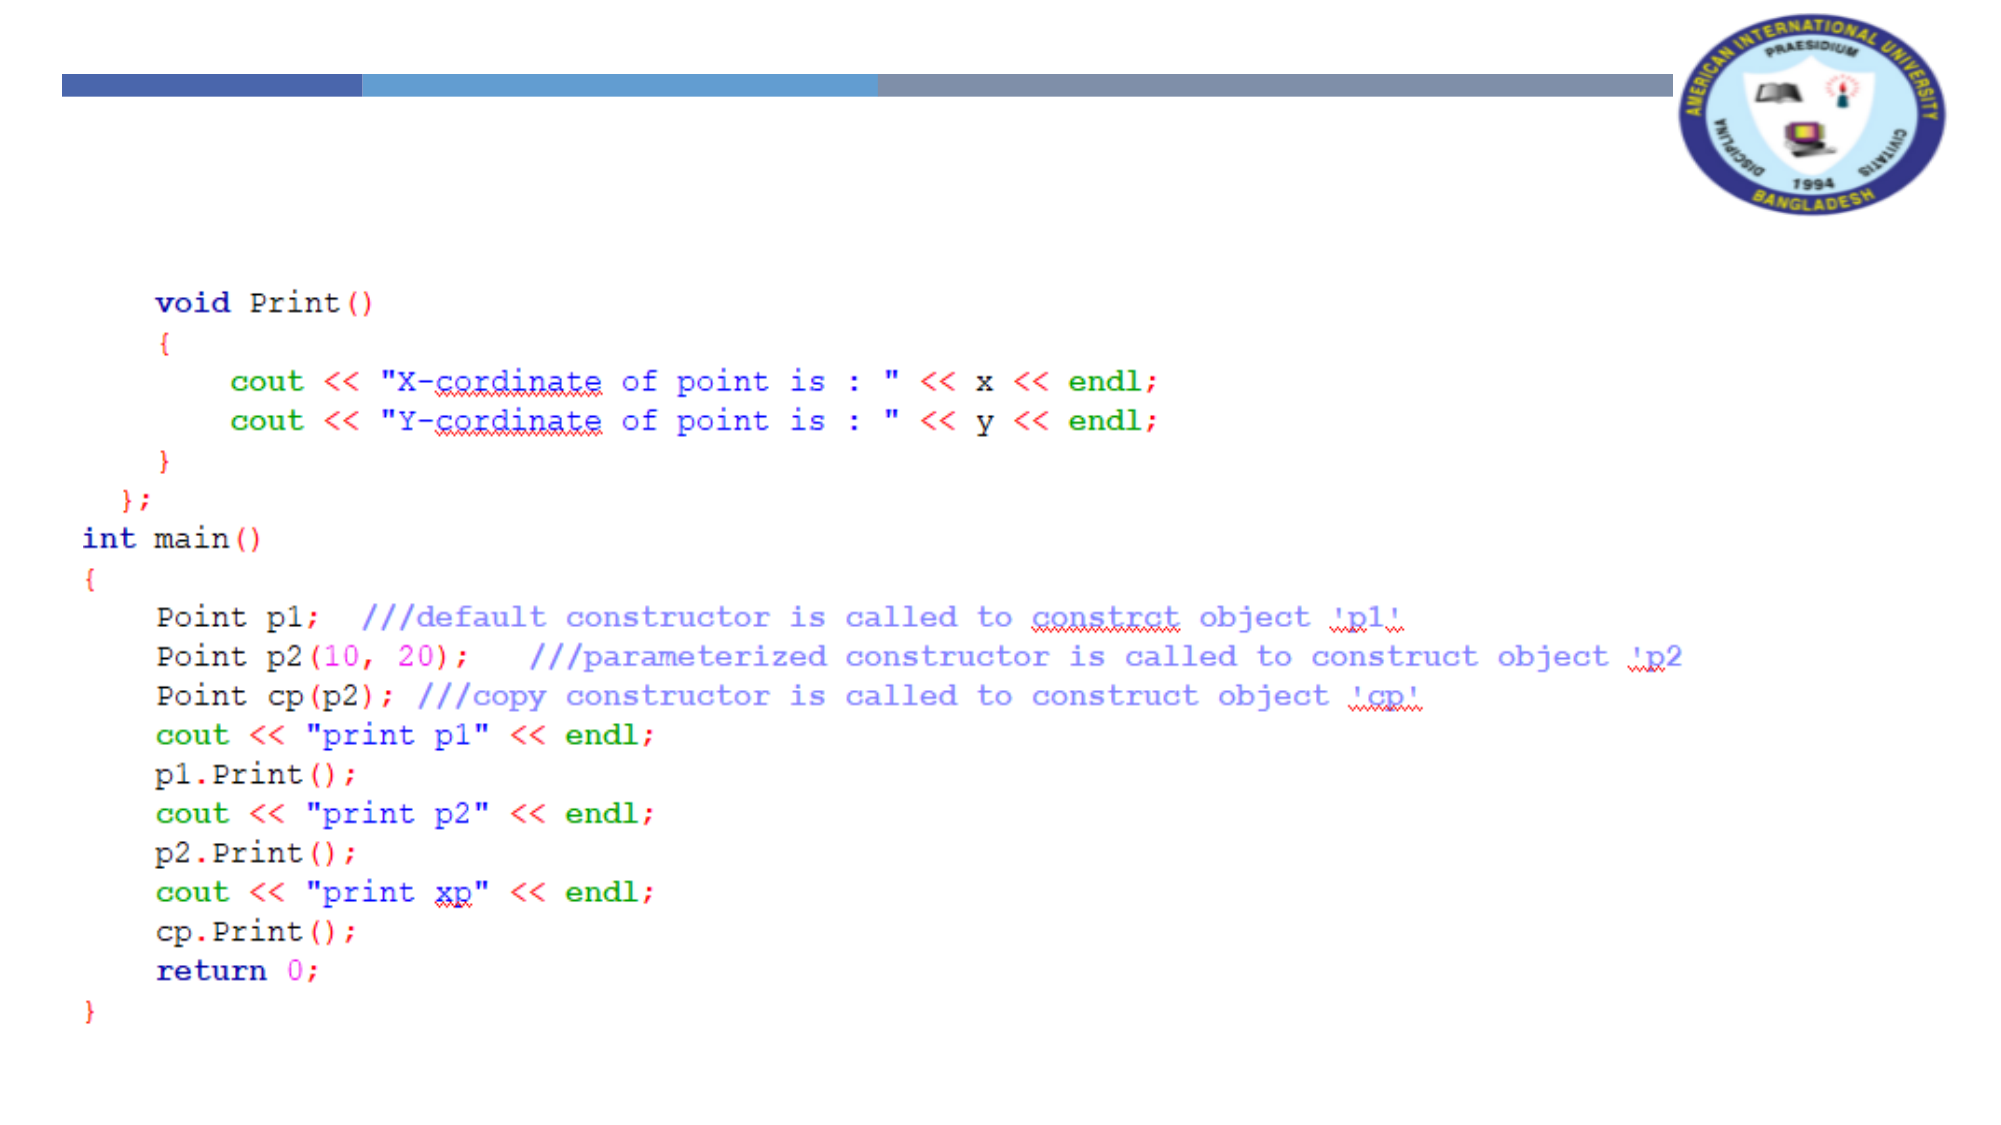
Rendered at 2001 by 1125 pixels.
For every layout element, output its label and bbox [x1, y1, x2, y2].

picture [82, 263, 1753, 1053]
picture [1673, 9, 1953, 221]
